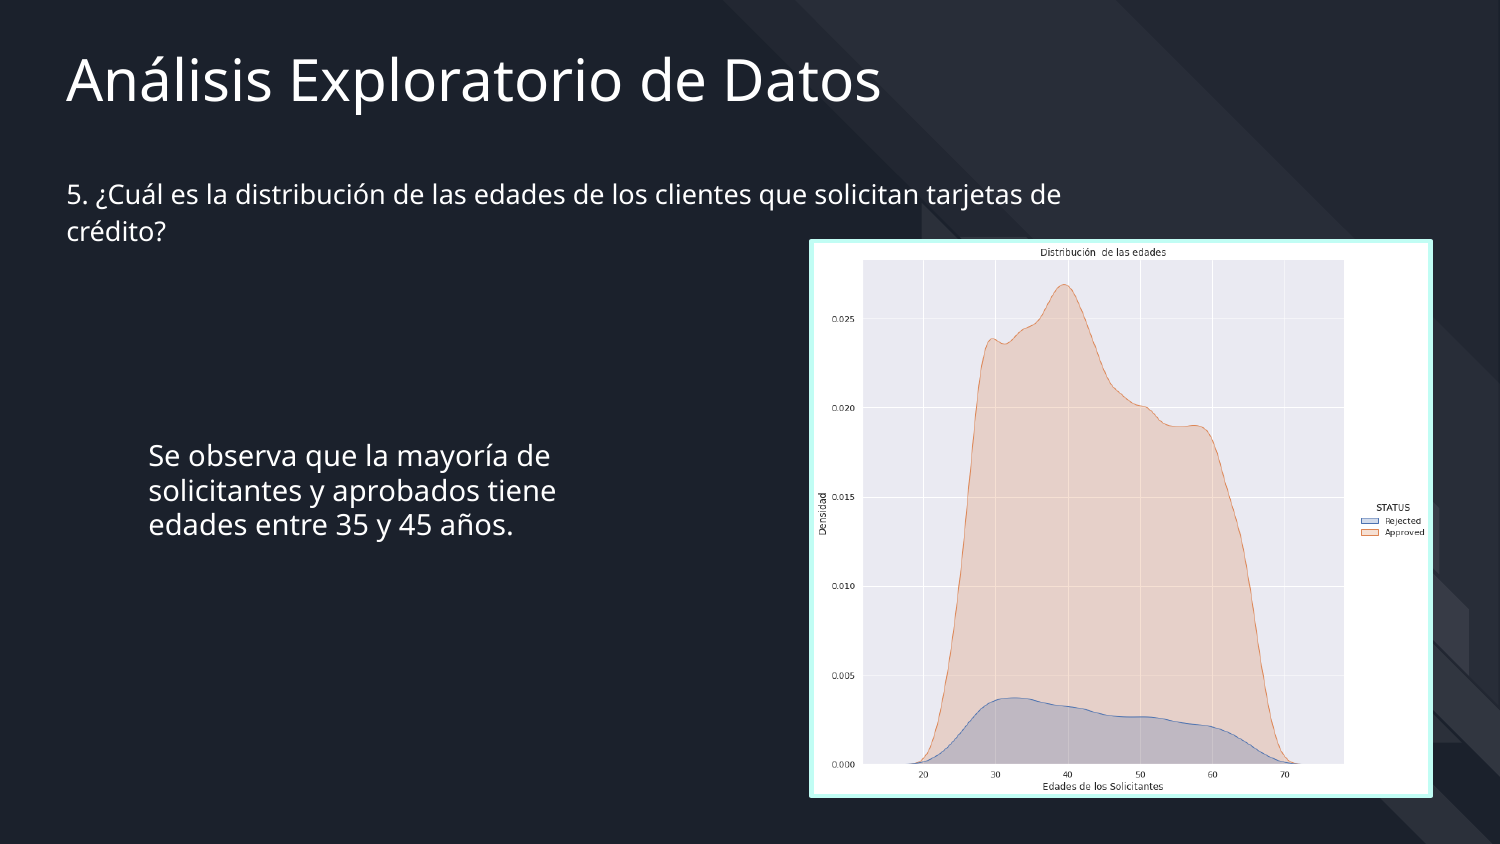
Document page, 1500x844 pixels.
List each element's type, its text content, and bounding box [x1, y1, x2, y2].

title Análisis Exploratorio de Datos [51, 11, 1130, 143]
text_box Se observa que la mayoría de solicitantes y aprobados tiene edades entre 35 y 45 años. [133, 421, 626, 557]
title 5. ¿Cuál es la distribución de las edades de los clientes que solicitan tarjetas de crédito? [51, 143, 1130, 276]
picture [813, 243, 1429, 794]
